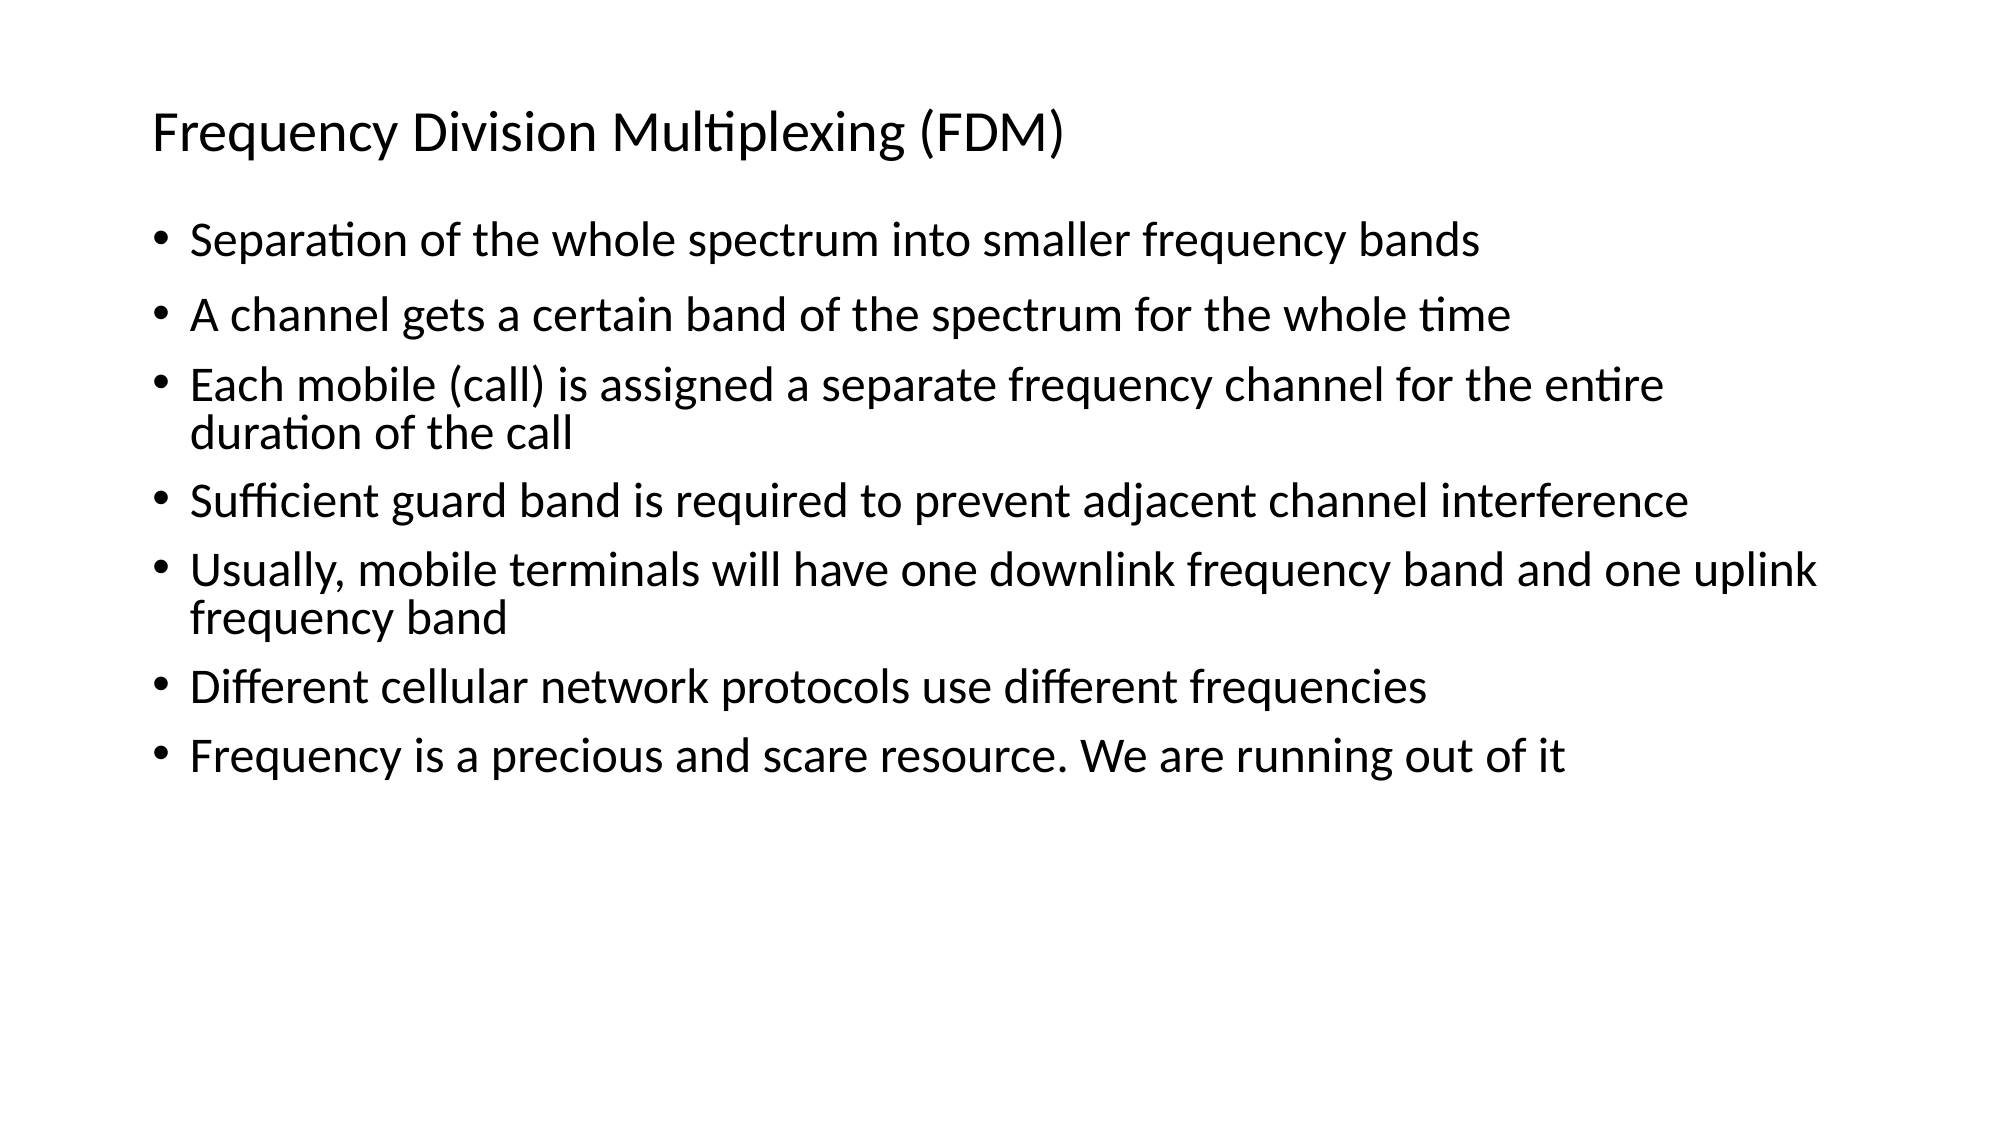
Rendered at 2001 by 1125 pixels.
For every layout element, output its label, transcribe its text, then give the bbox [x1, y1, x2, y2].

title Frequency Division Multiplexing (FDM) [137, 59, 1863, 205]
list Separation of the whole spectrum into smaller frequency bands A channel gets a certain band of the spectrum for the whole time Each mobile (call) is assigned a separate frequency channel for the entire duration of the call Sufficient guard band is required to prevent adjacent channel interference Usually, mobile terminals will have one downlink frequency band and one uplink frequency band Different cellular network protocols use different frequencies Frequency is a precious and scare resource. We are running out of it [137, 205, 1863, 1014]
